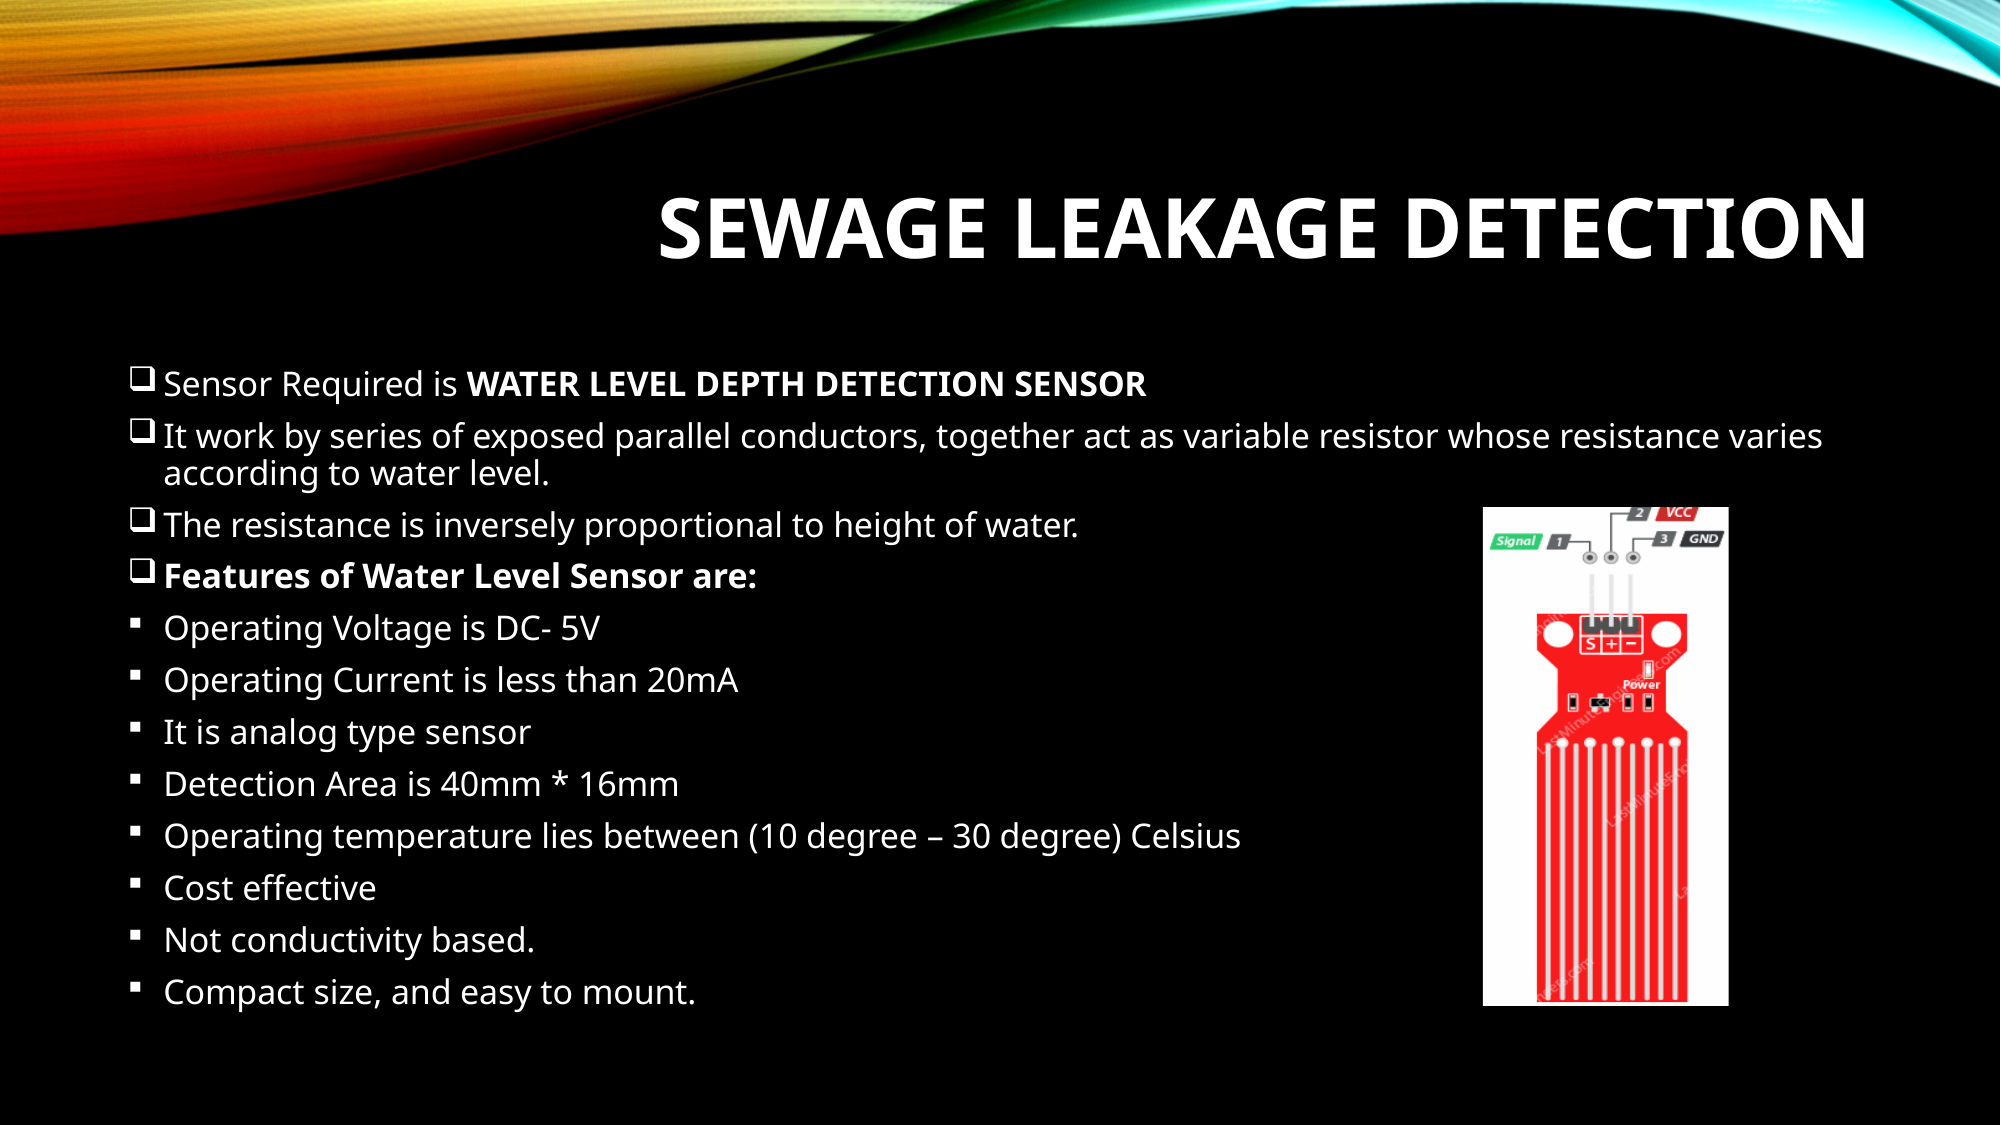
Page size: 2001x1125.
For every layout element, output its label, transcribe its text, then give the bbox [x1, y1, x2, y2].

title SEWAGE LEAKAGE DETECTION [474, 125, 1888, 338]
list Sensor Required is WATER LEVEL DEPTH DETECTION SENSOR It work by series of exposed parallel conductors, together act as variable resistor whose resistance varies according to water level. The resistance is inversely proportional to height of water. Features of Water Level Sensor are: Operating Voltage is DC- 5V Operating Current is less than 20mA It is analog type sensor Detection Area is 40mm * 16mm Operating temperature lies between (10 degree – 30 degree) Celsius Cost effective Not conductivity based. Compact size, and easy to mount. [112, 360, 1888, 1021]
picture [0, 0, 2000, 237]
picture [1482, 507, 1729, 1007]
